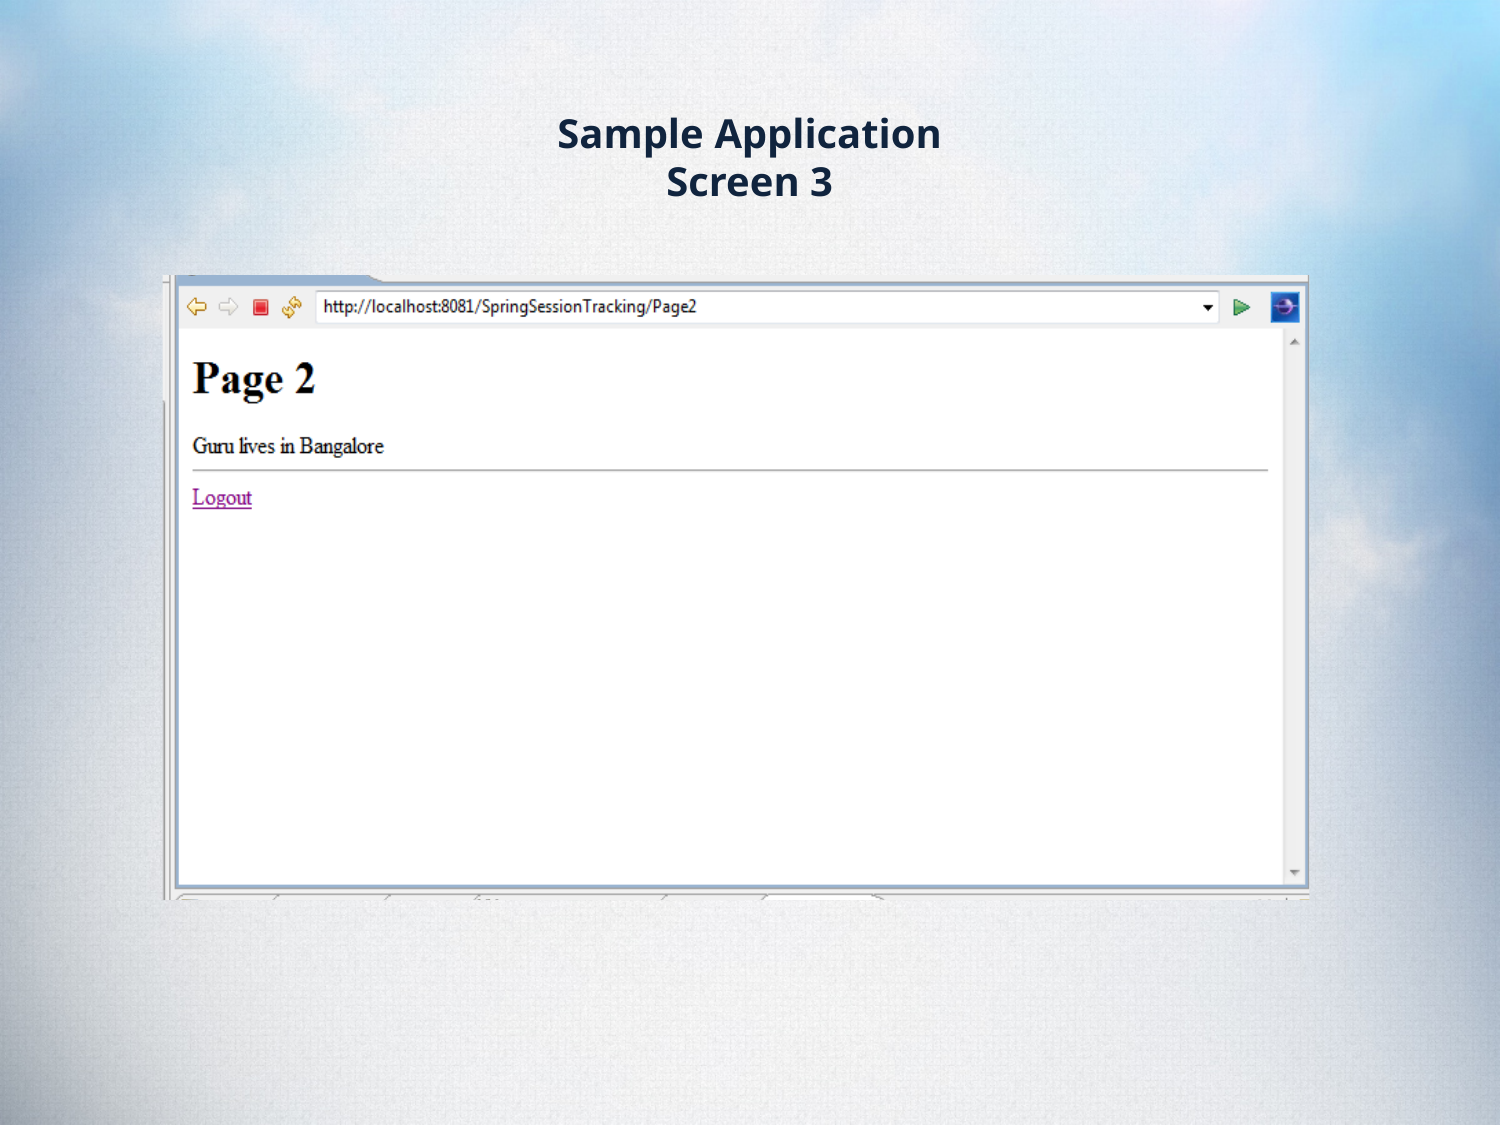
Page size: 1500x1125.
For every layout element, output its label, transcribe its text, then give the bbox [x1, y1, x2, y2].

picture [0, 0, 1500, 1125]
title Sample Application Screen 3 [150, 99, 1350, 213]
